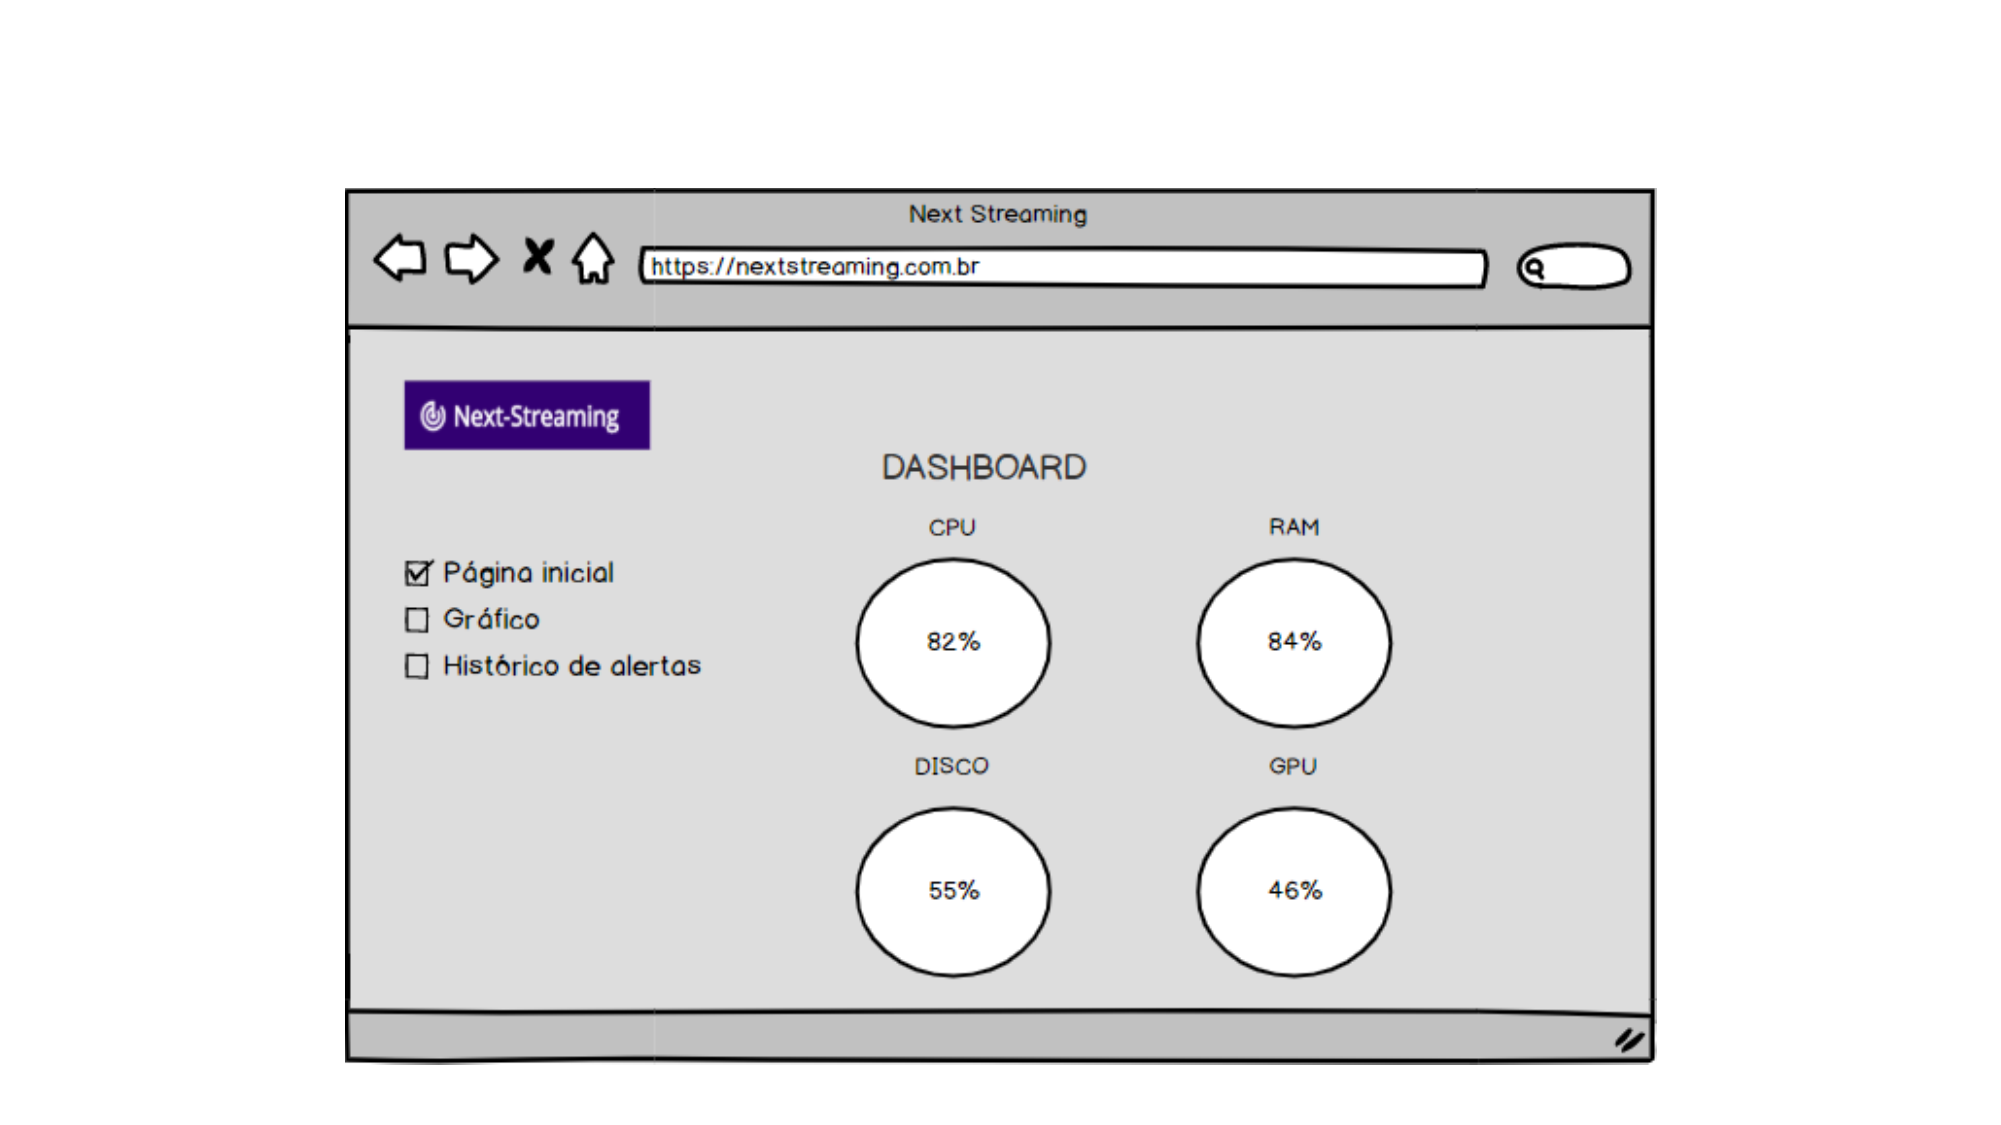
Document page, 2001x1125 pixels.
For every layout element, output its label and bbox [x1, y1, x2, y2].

picture [345, 188, 1657, 1065]
